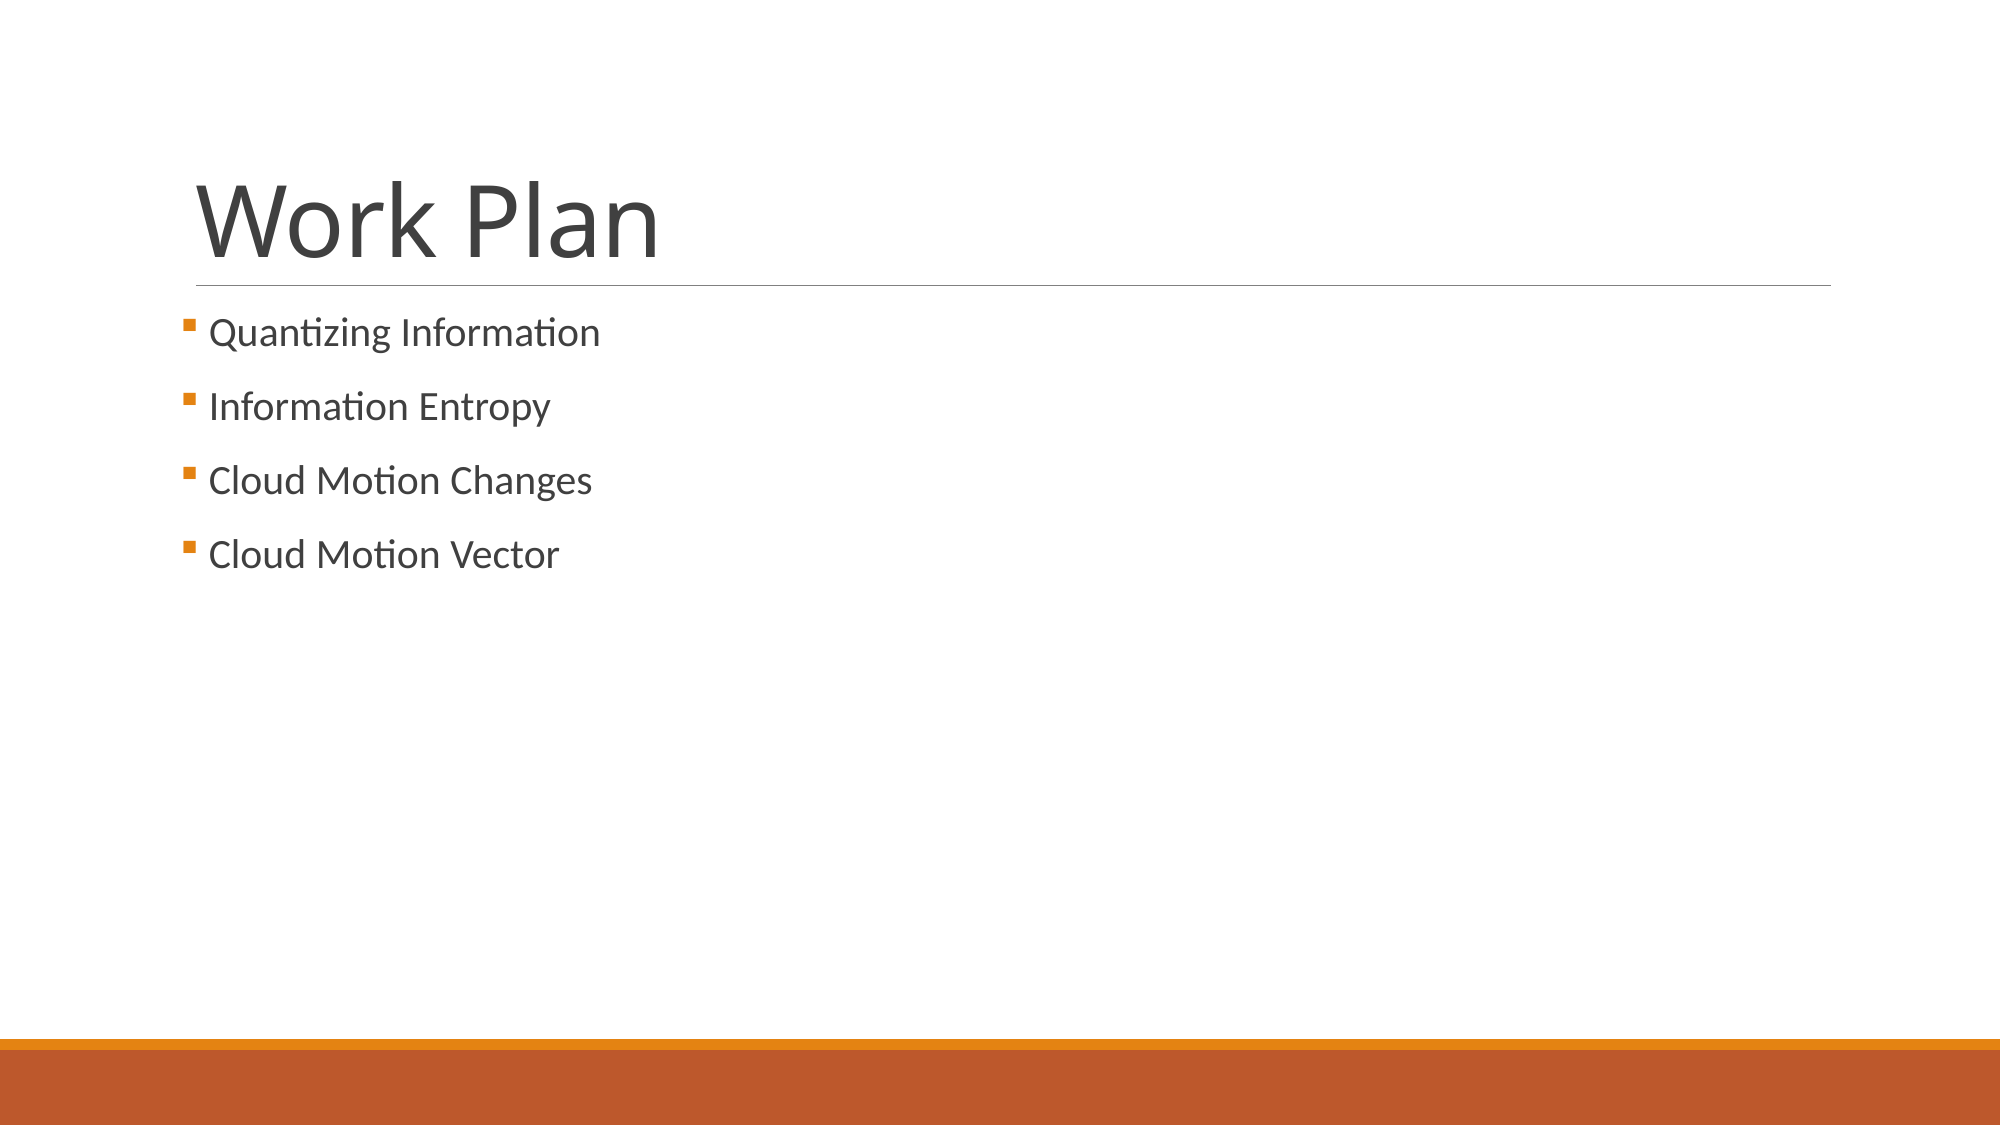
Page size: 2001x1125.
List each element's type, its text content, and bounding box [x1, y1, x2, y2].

title Work Plan [180, 47, 1830, 285]
list Quantizing Information Information Entropy Cloud Motion Changes Cloud Motion Vector [180, 302, 1830, 963]
